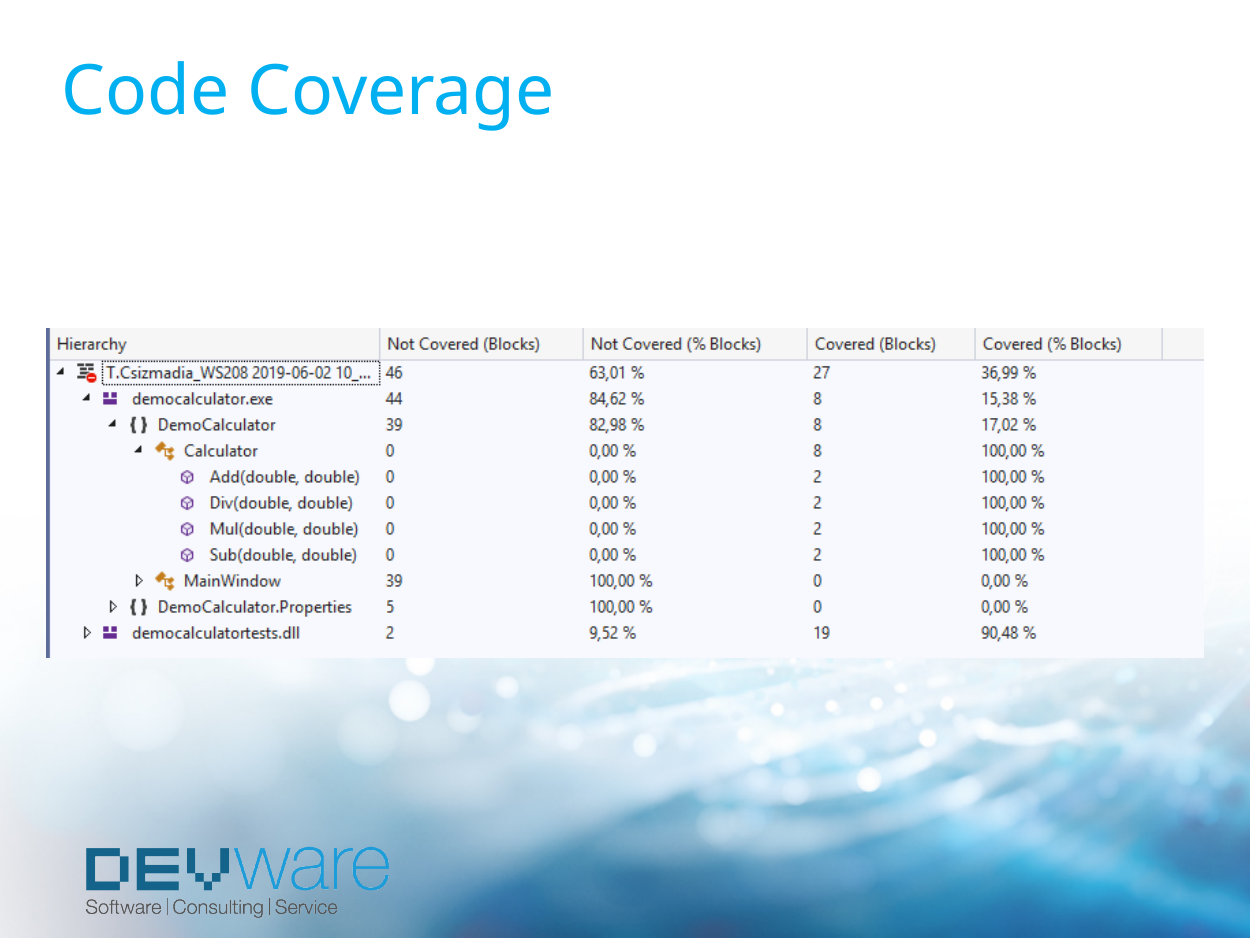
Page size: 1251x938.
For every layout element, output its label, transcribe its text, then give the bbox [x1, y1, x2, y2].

title Code Coverage [46, 47, 1204, 138]
picture [0, 0, 1250, 938]
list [46, 328, 1204, 658]
